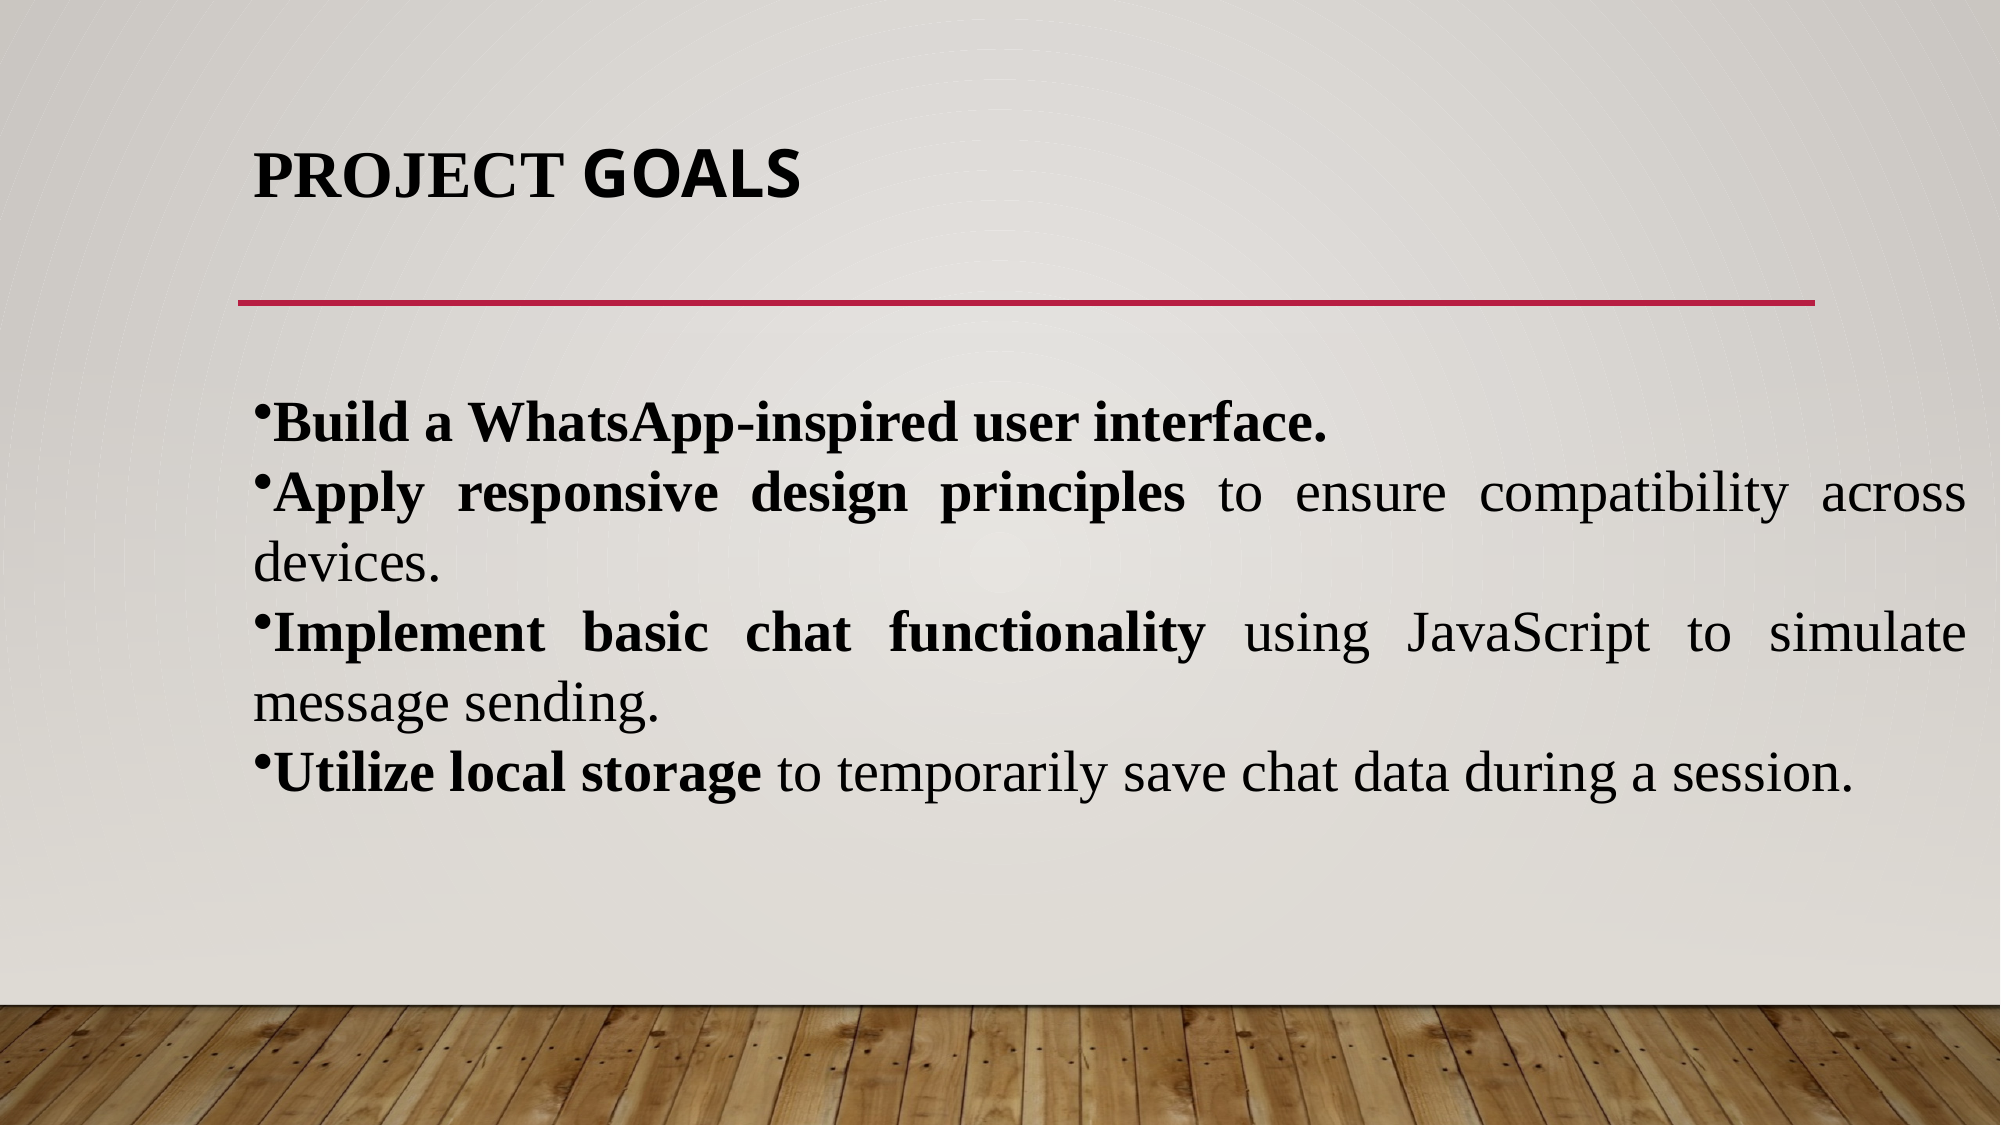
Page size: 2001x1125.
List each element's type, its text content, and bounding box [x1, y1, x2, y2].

picture [0, 1005, 2000, 1125]
title Project Goals [238, 131, 1814, 266]
list Build a WhatsApp-inspired user interface. Apply responsive design principles to ensure compatibility across devices. Implement basic chat functionality using JavaScript to simulate message sending. Utilize local storage to temporarily save chat data during a session. [238, 266, 1983, 920]
